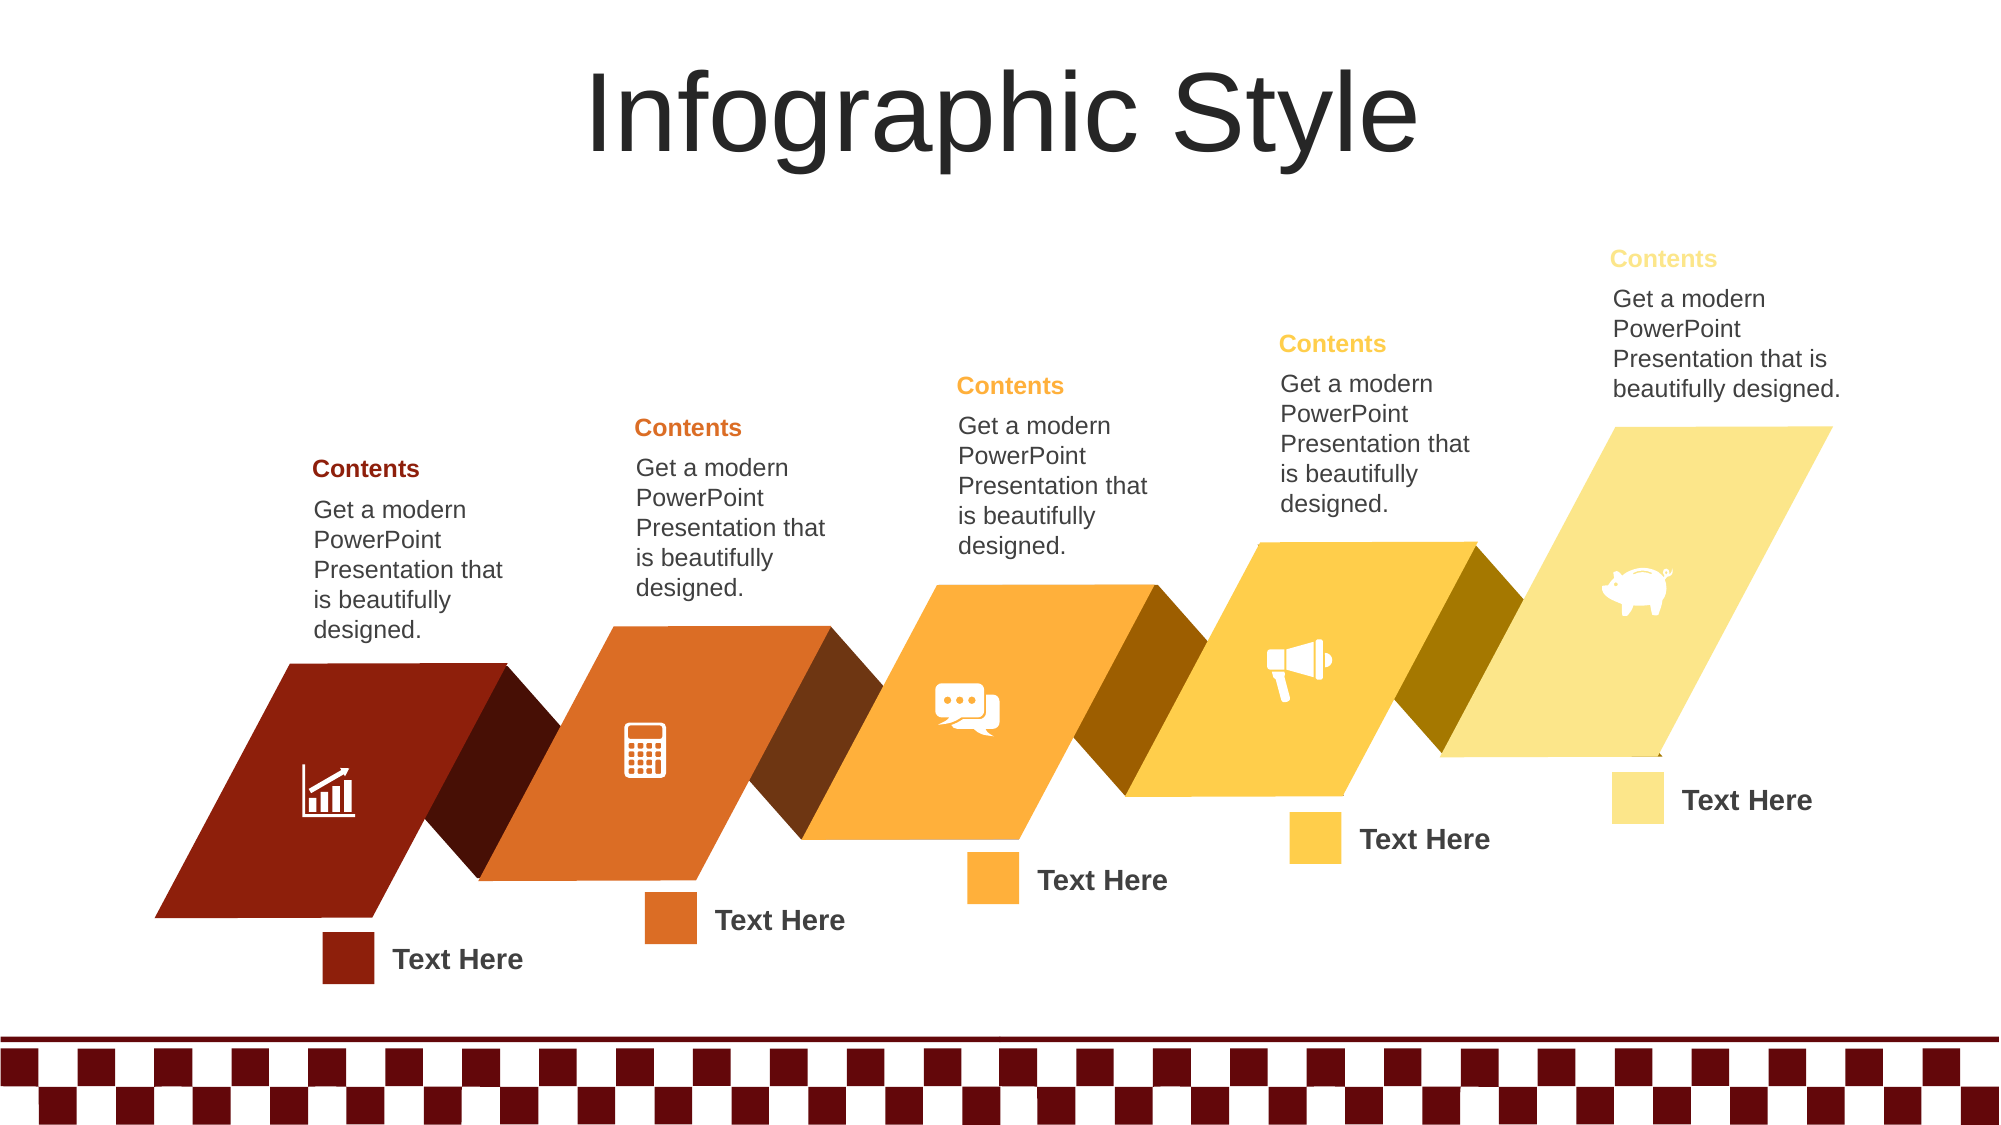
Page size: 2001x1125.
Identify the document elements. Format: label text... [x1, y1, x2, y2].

text_box [966, 851, 1020, 905]
text_box [1611, 771, 1665, 825]
text_box [1395, 546, 1523, 753]
text_box [152, 661, 510, 920]
text_box [1289, 811, 1343, 865]
text_box [1437, 425, 1835, 759]
text_box Text Here [700, 893, 870, 944]
text_box [476, 624, 834, 883]
text_box [1074, 583, 1207, 796]
text_box [623, 721, 668, 779]
text_box [934, 682, 1001, 738]
text_box Text Here [377, 932, 547, 983]
text_box [644, 891, 698, 945]
text_box [1123, 540, 1480, 798]
text_box [1266, 638, 1334, 704]
text_box Text Here [1344, 813, 1514, 864]
text_box [749, 627, 883, 840]
text_box Text Here [1022, 853, 1192, 904]
text_box [425, 665, 560, 880]
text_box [938, 361, 1172, 569]
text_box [294, 445, 527, 653]
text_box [1592, 235, 1904, 412]
text_box [799, 583, 1157, 841]
text_box [301, 763, 356, 818]
text_box [322, 931, 376, 985]
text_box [616, 403, 849, 611]
text_box [1601, 566, 1674, 617]
list Infographic Style [53, 55, 1952, 175]
text_box Text Here [1667, 773, 1837, 824]
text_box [1261, 320, 1494, 528]
